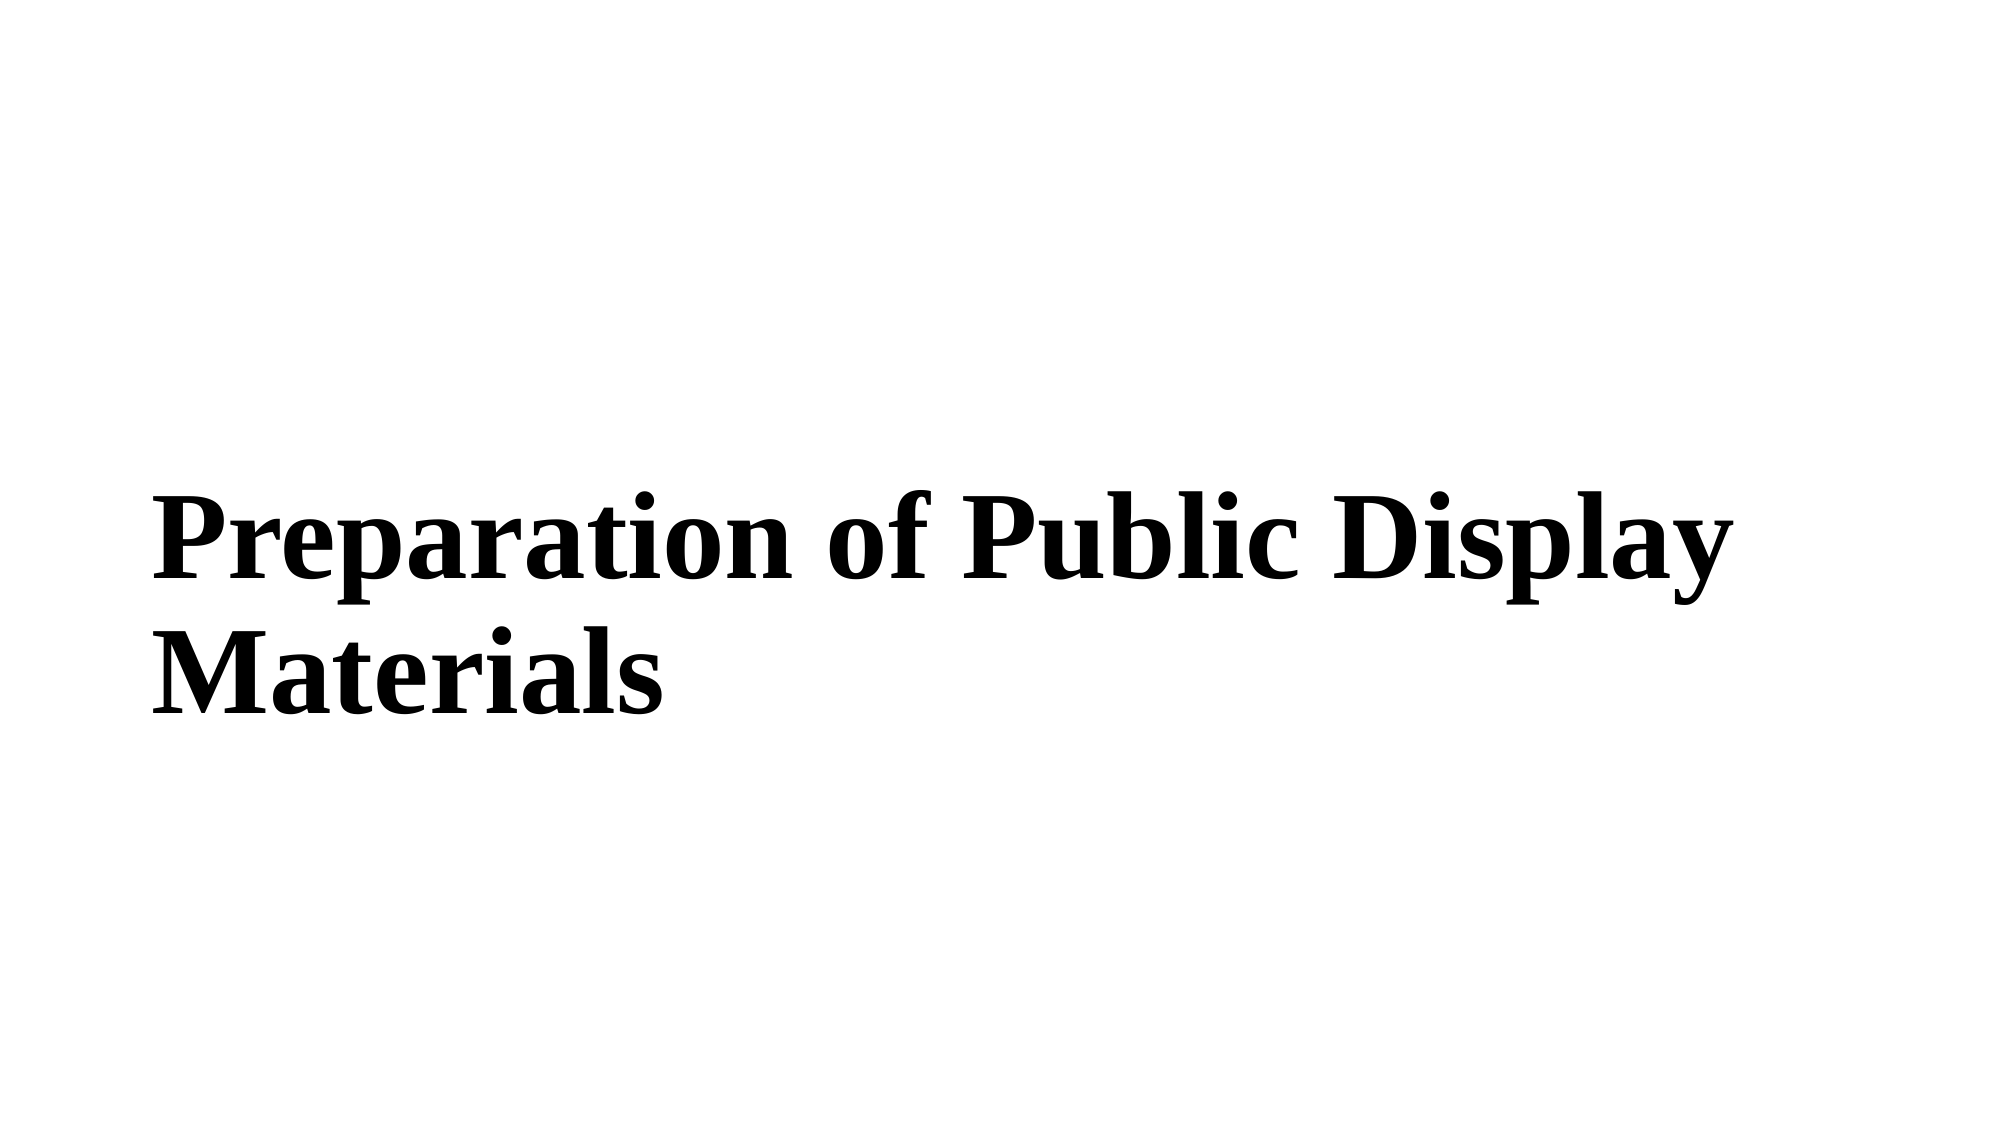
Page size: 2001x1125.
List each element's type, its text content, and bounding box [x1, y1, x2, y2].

title Preparation of Public Display Materials [136, 280, 1862, 749]
